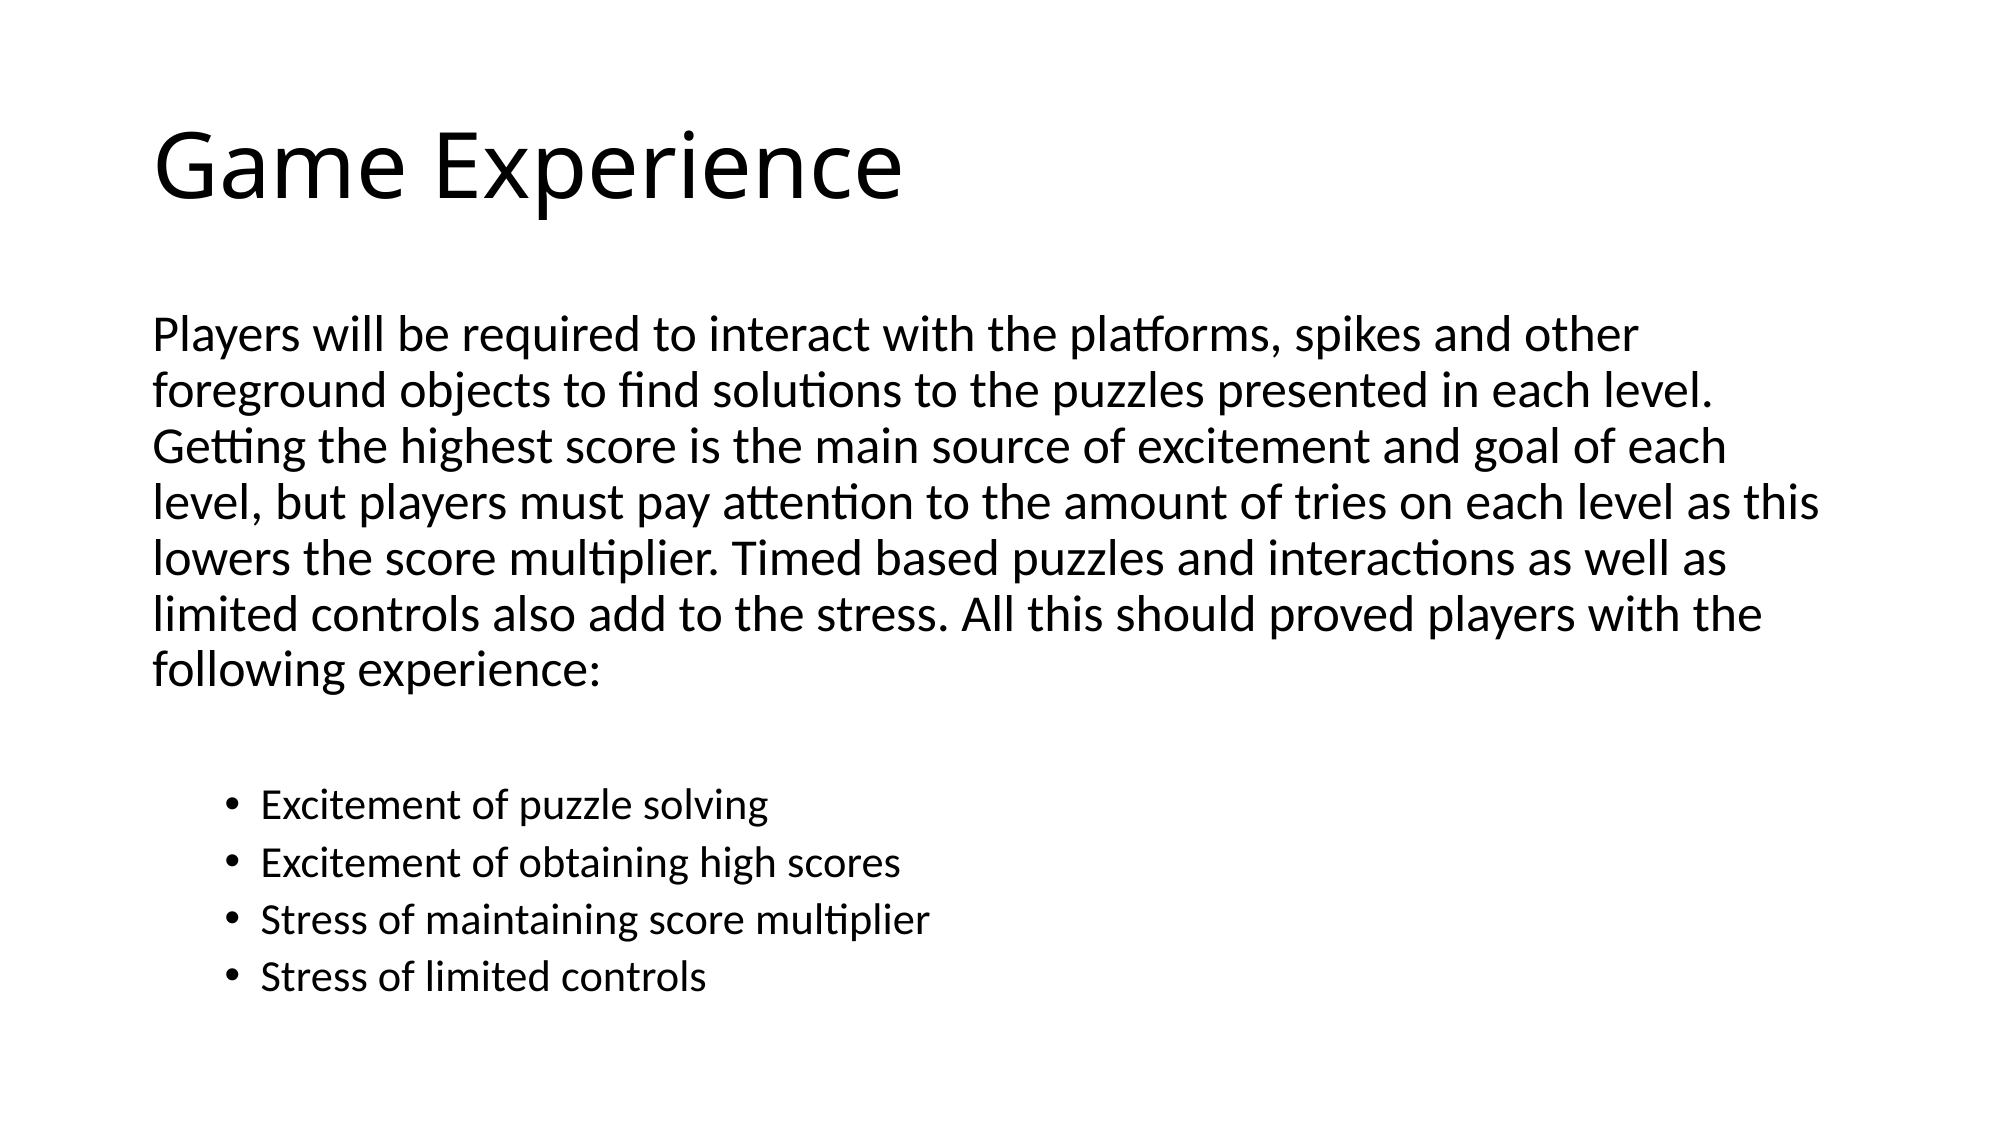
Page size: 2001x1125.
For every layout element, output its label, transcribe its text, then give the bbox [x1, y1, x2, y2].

title Game Experience [137, 59, 1863, 278]
list Players will be required to interact with the platforms, spikes and other foreground objects to find solutions to the puzzles presented in each level. Getting the highest score is the main source of excitement and goal of each level, but players must pay attention to the amount of tries on each level as this lowers the score multiplier. Timed based puzzles and interactions as well as limited controls also add to the stress. All this should proved players with the following experience: Excitement of puzzle solving Excitement of obtaining high scores Stress of maintaining score multiplier Stress of limited controls [137, 299, 1863, 1014]
